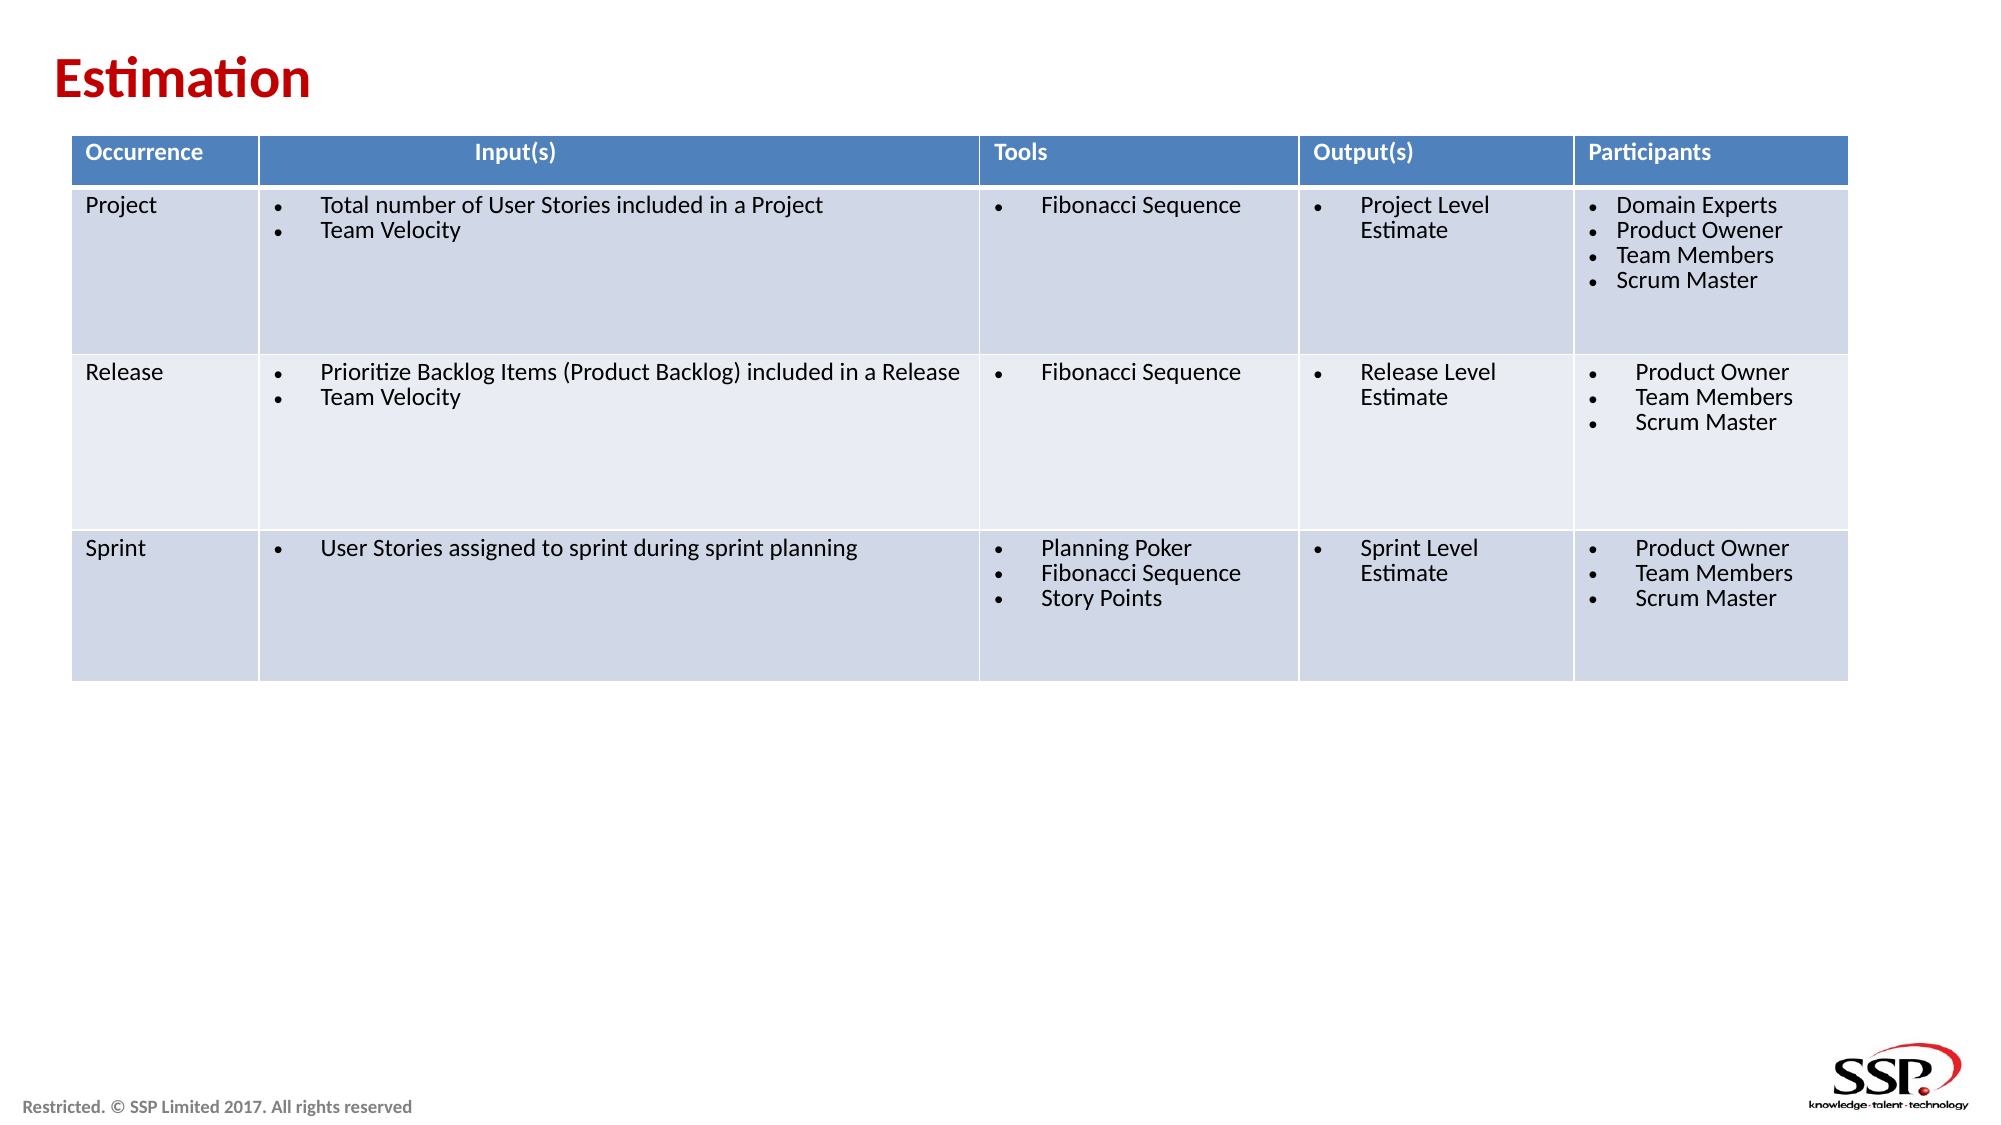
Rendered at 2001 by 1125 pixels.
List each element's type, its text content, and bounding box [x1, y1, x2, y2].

table_cell Domain Experts Product Owener Team Members Scrum Master [1575, 190, 1848, 354]
table_cell Sprint Level Estimate [1300, 531, 1573, 681]
table_cell Prioritize Backlog Items (Product Backlog) included in a Release Team Velocity [260, 355, 979, 529]
table_cell Fibonacci Sequence [980, 190, 1298, 354]
table_cell Product Owner Team Members Scrum Master [1575, 531, 1848, 681]
table_cell Release Level Estimate [1300, 355, 1573, 529]
table_cell Product Owner Team Members Scrum Master [1575, 355, 1848, 529]
table_cell Project Level Estimate [1300, 190, 1573, 354]
table_cell User Stories assigned to sprint during sprint planning [260, 531, 979, 681]
table_header Output(s) [1300, 136, 1573, 185]
table_header Occurrence [72, 136, 258, 185]
table_header Participants [1575, 136, 1848, 185]
table_cell Sprint [72, 531, 258, 681]
title Estimation [39, 45, 1948, 104]
table_header Tools [980, 136, 1298, 185]
picture [1803, 1036, 1974, 1114]
table_cell Fibonacci Sequence [980, 355, 1298, 529]
table_cell Release [72, 355, 258, 529]
table_cell Planning Poker Fibonacci Sequence Story Points [980, 531, 1298, 681]
table_header Input(s) [260, 136, 979, 185]
table_cell Total number of User Stories included in a Project Team Velocity [260, 190, 979, 354]
table_cell Project [72, 190, 258, 354]
